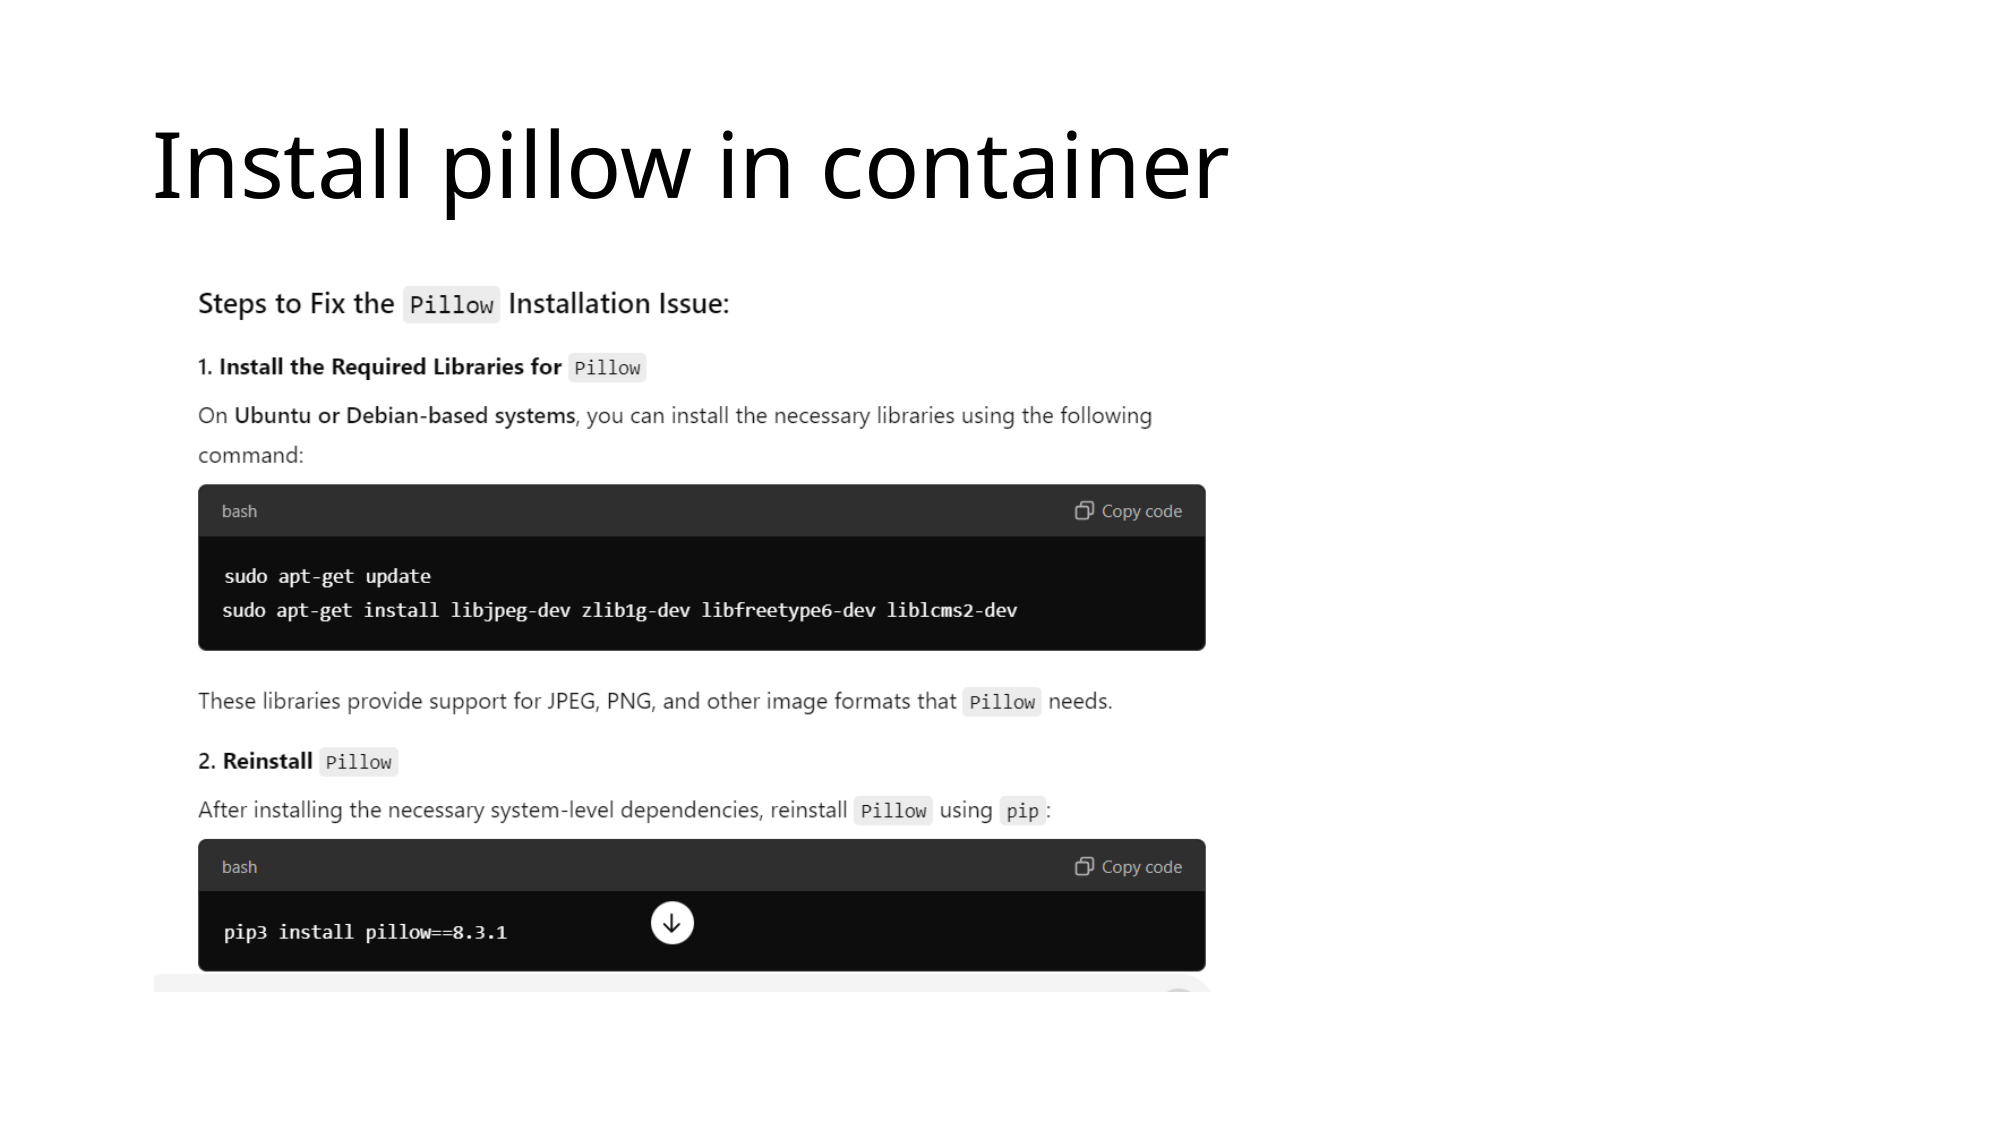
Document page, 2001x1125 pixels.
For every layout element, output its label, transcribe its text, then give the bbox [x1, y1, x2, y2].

title Install pillow in container [137, 59, 1863, 278]
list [153, 276, 1224, 992]
